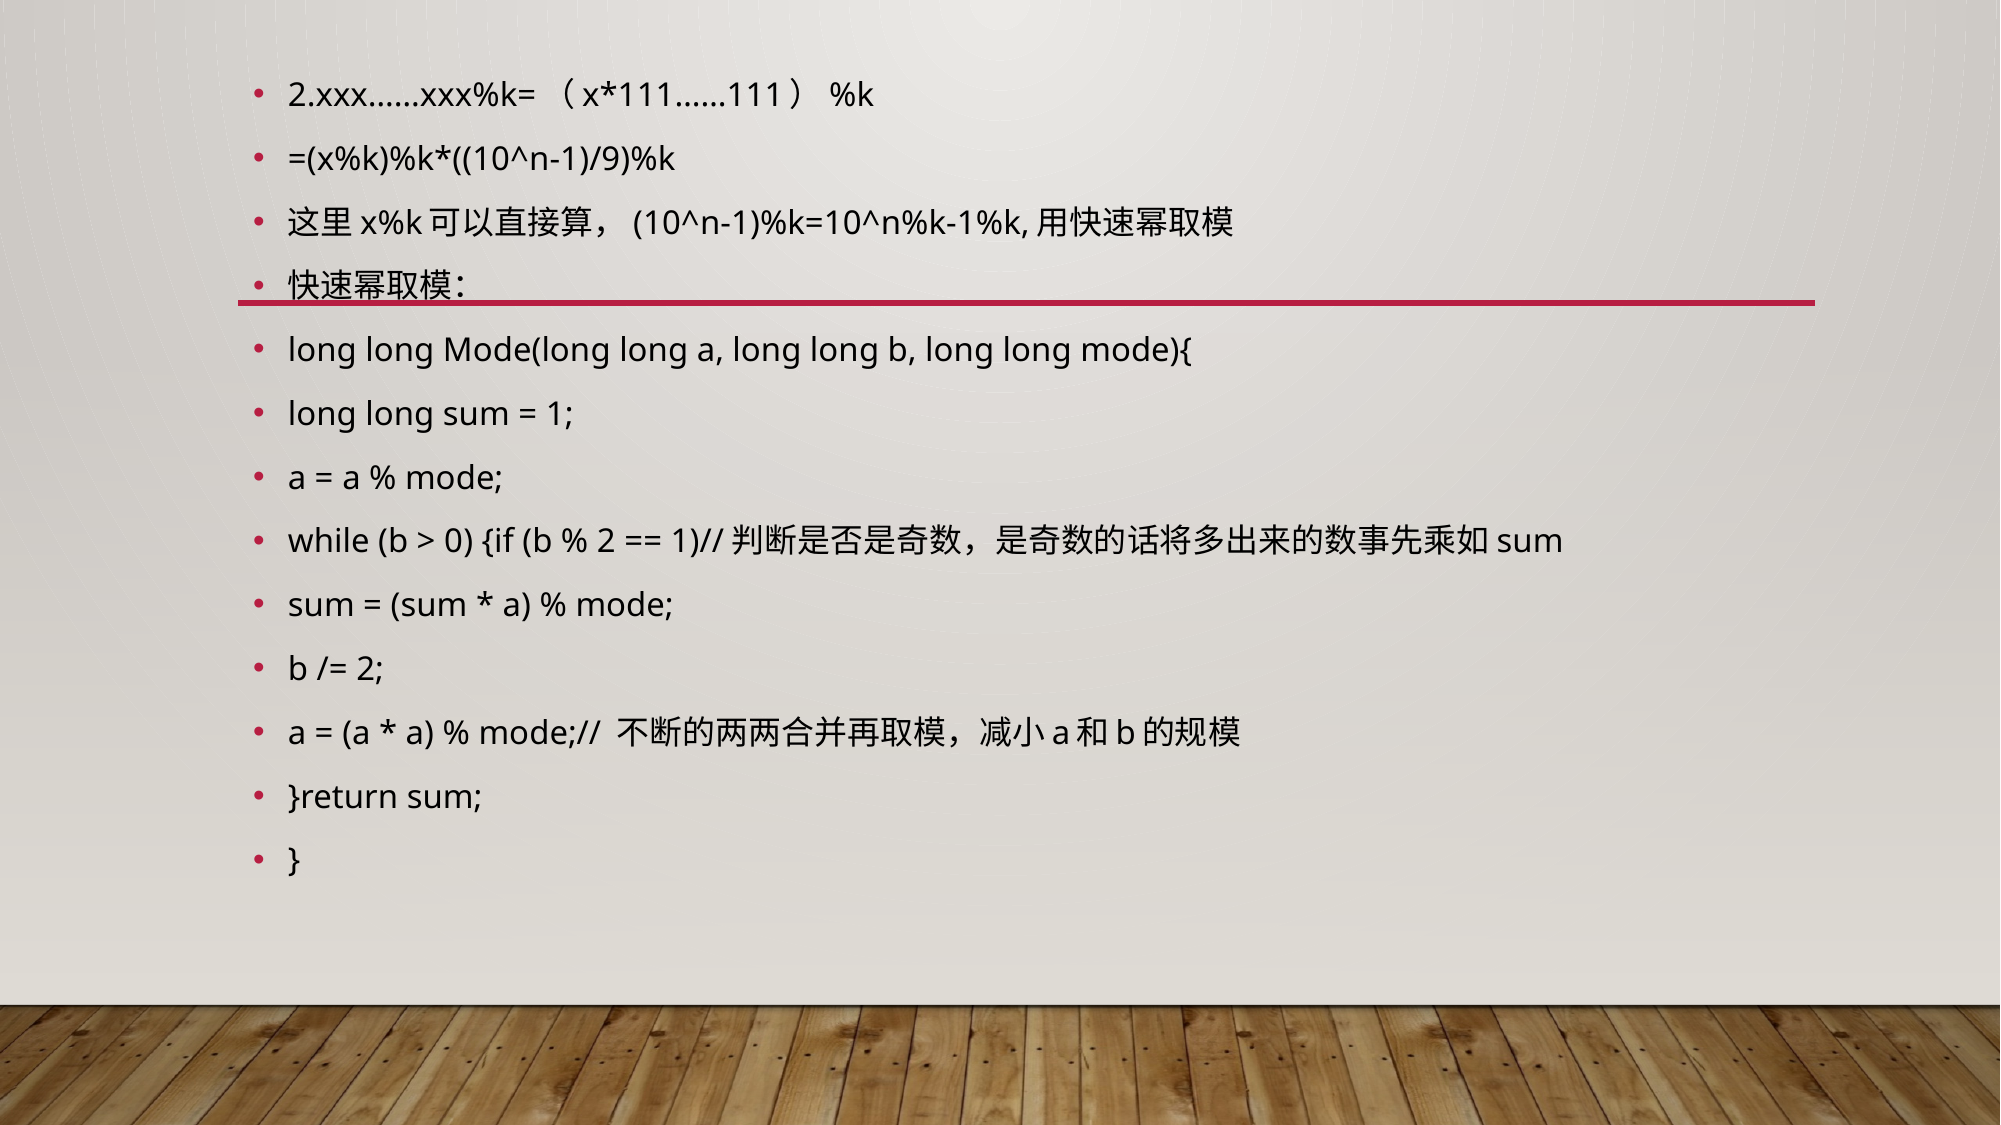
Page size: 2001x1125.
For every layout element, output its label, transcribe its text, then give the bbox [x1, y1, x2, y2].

picture [0, 1005, 2000, 1125]
list 2.xxx……xxx%k=（x*111……111）%k =(x%k)%k*((10^n-1)/9)%k 这里x%k可以直接算，(10^n-1)%k=10^n%k-1%k,用快速幂取模 快速幂取模： long long Mode(long long a, long long b, long long mode){ long long sum = 1; a = a % mode; while (b > 0) {if (b % 2 == 1)//判断是否是奇数，是奇数的话将多出来的数事先乘如sum sum = (sum * a) % mode; b /= 2; a = (a * a) % mode;// 不断的两两合并再取模，减小a和b的规模 }return sum; } [238, 58, 1814, 897]
